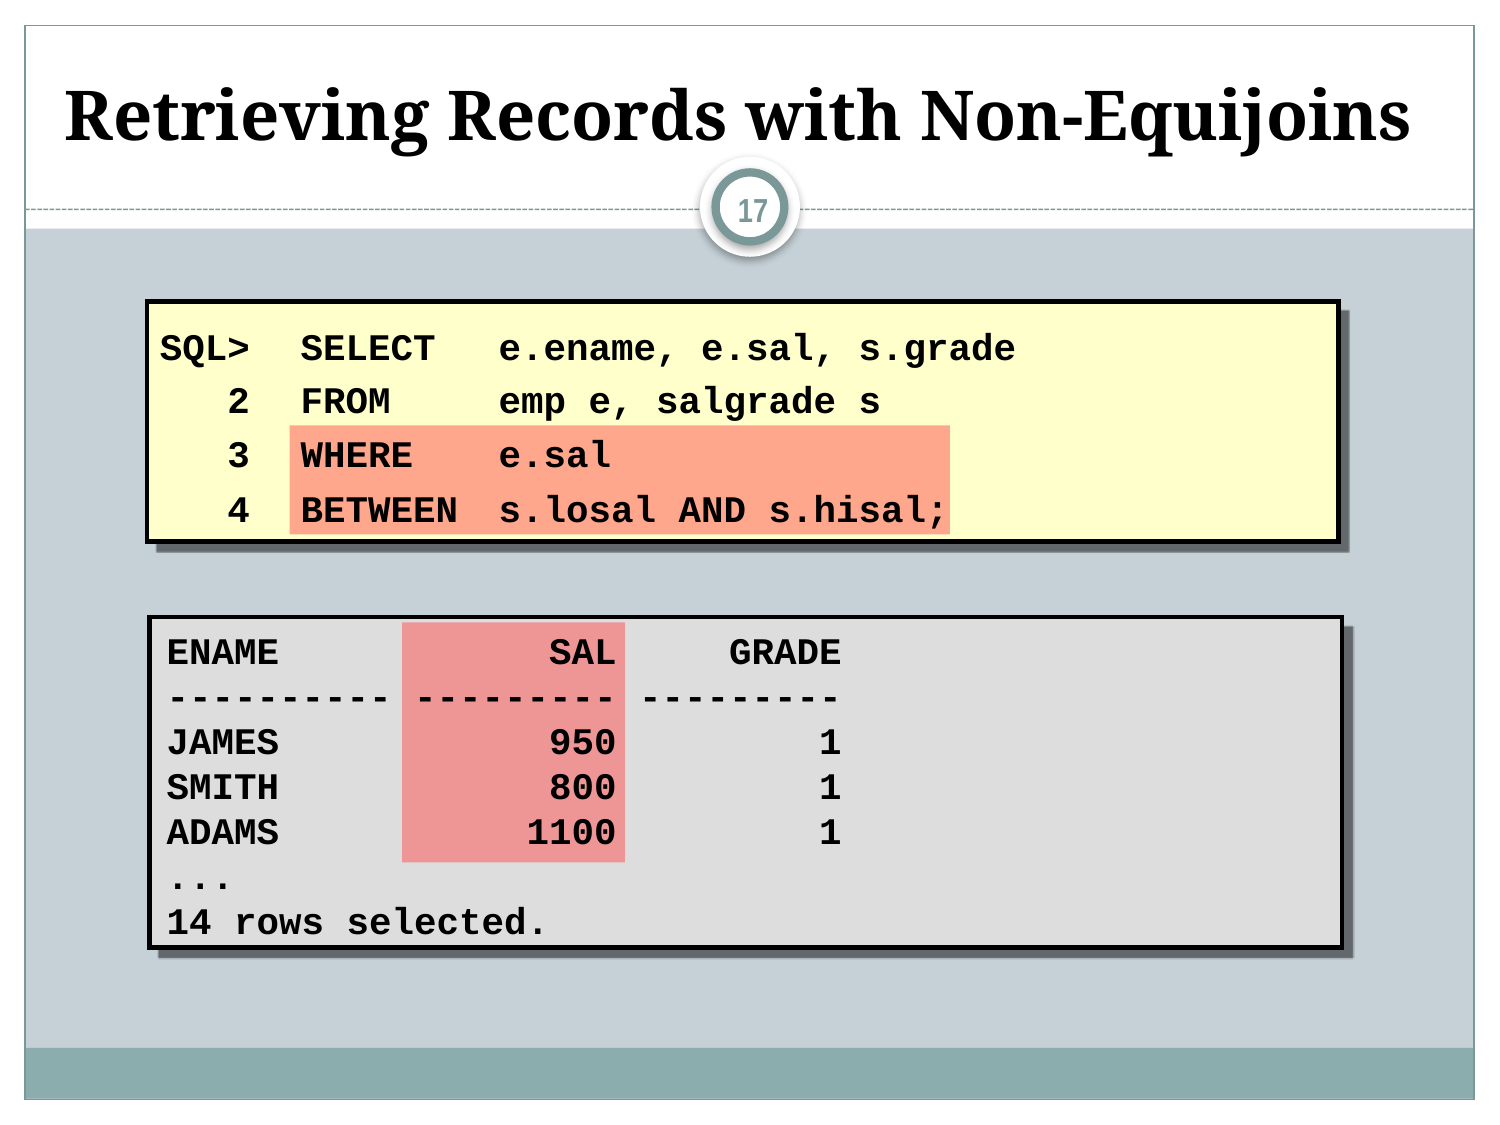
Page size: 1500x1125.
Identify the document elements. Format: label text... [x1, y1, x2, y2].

text_box [957, 617, 1343, 948]
text_box ENAME SAL GRADE ---------- --------- --------- JAMES 950 1 SMITH 800 1 ADAMS 1100 1 ... 14 rows selected. [151, 619, 1340, 950]
text_box SQL> SELECT e.ename, e.sal, s.grade 2 FROM emp e, salgrade s 3 WHERE e.sal 4 BETWEEN s.losal AND s.hisal; [144, 299, 1341, 544]
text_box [289, 425, 951, 863]
slide_number 17 [715, 168, 791, 241]
title Retrieving Records with Non-Equijoins [49, 37, 1450, 163]
